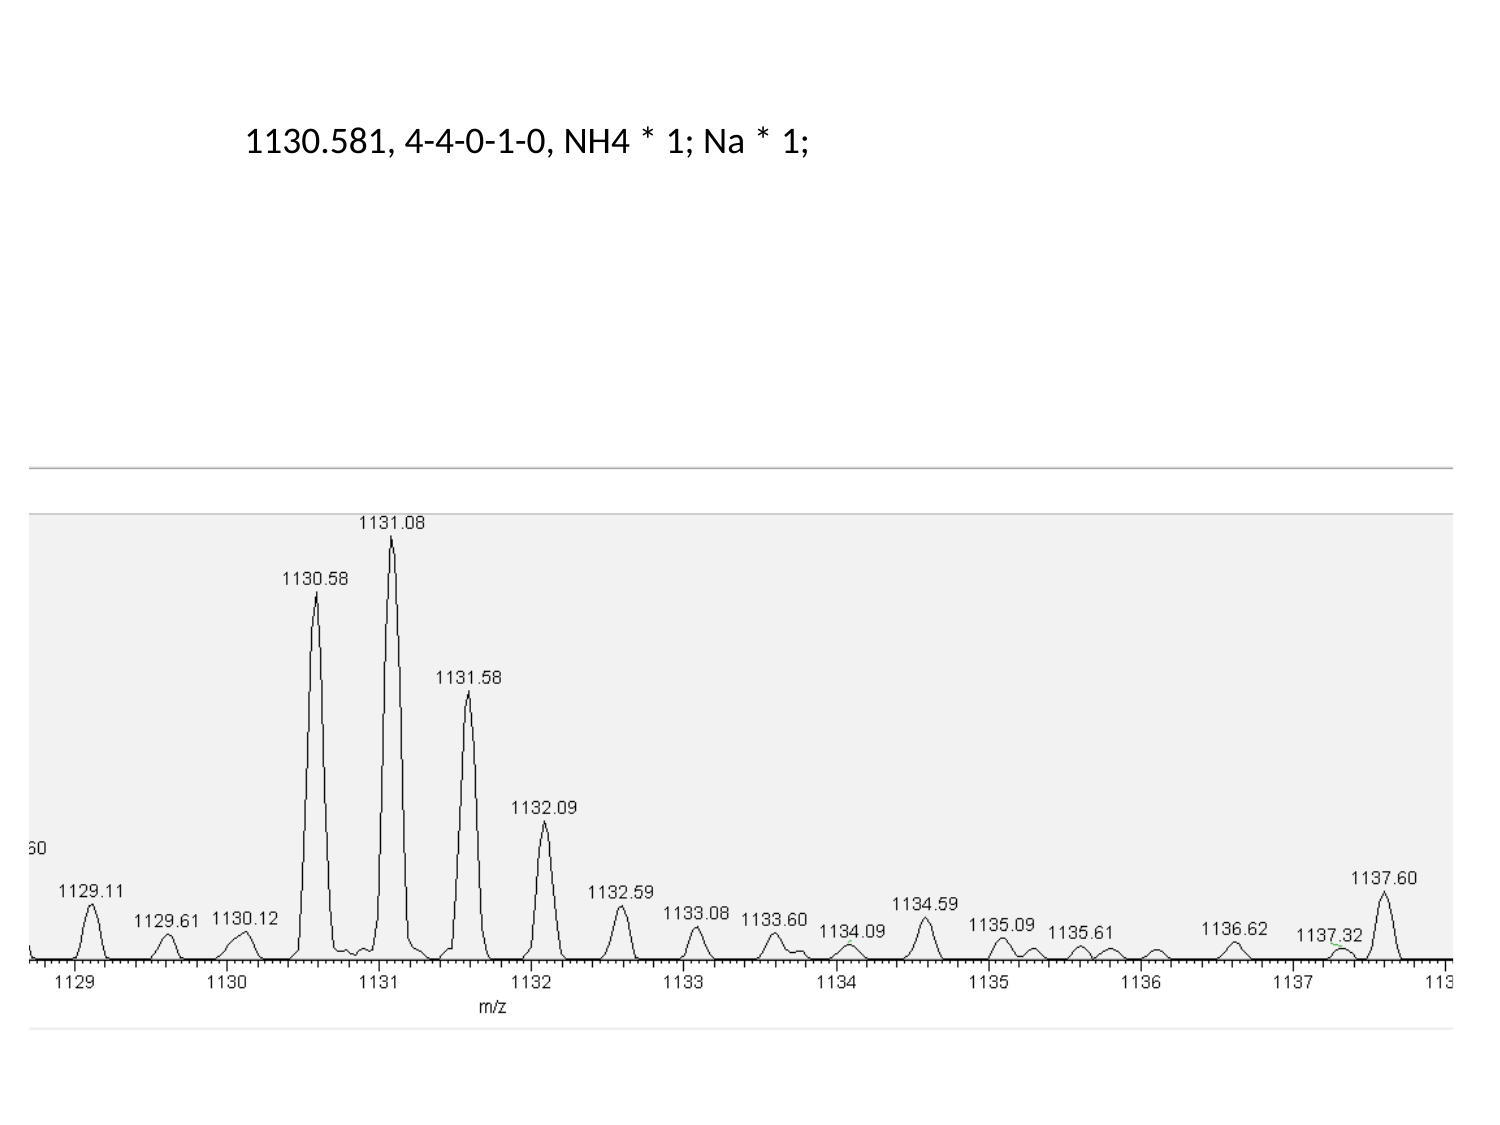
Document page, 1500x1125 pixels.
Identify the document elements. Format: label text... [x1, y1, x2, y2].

text_box 1130.581, 4-4-0-1-0, NH4 * 1; Na * 1; [229, 108, 834, 169]
picture [29, 466, 1454, 1030]
